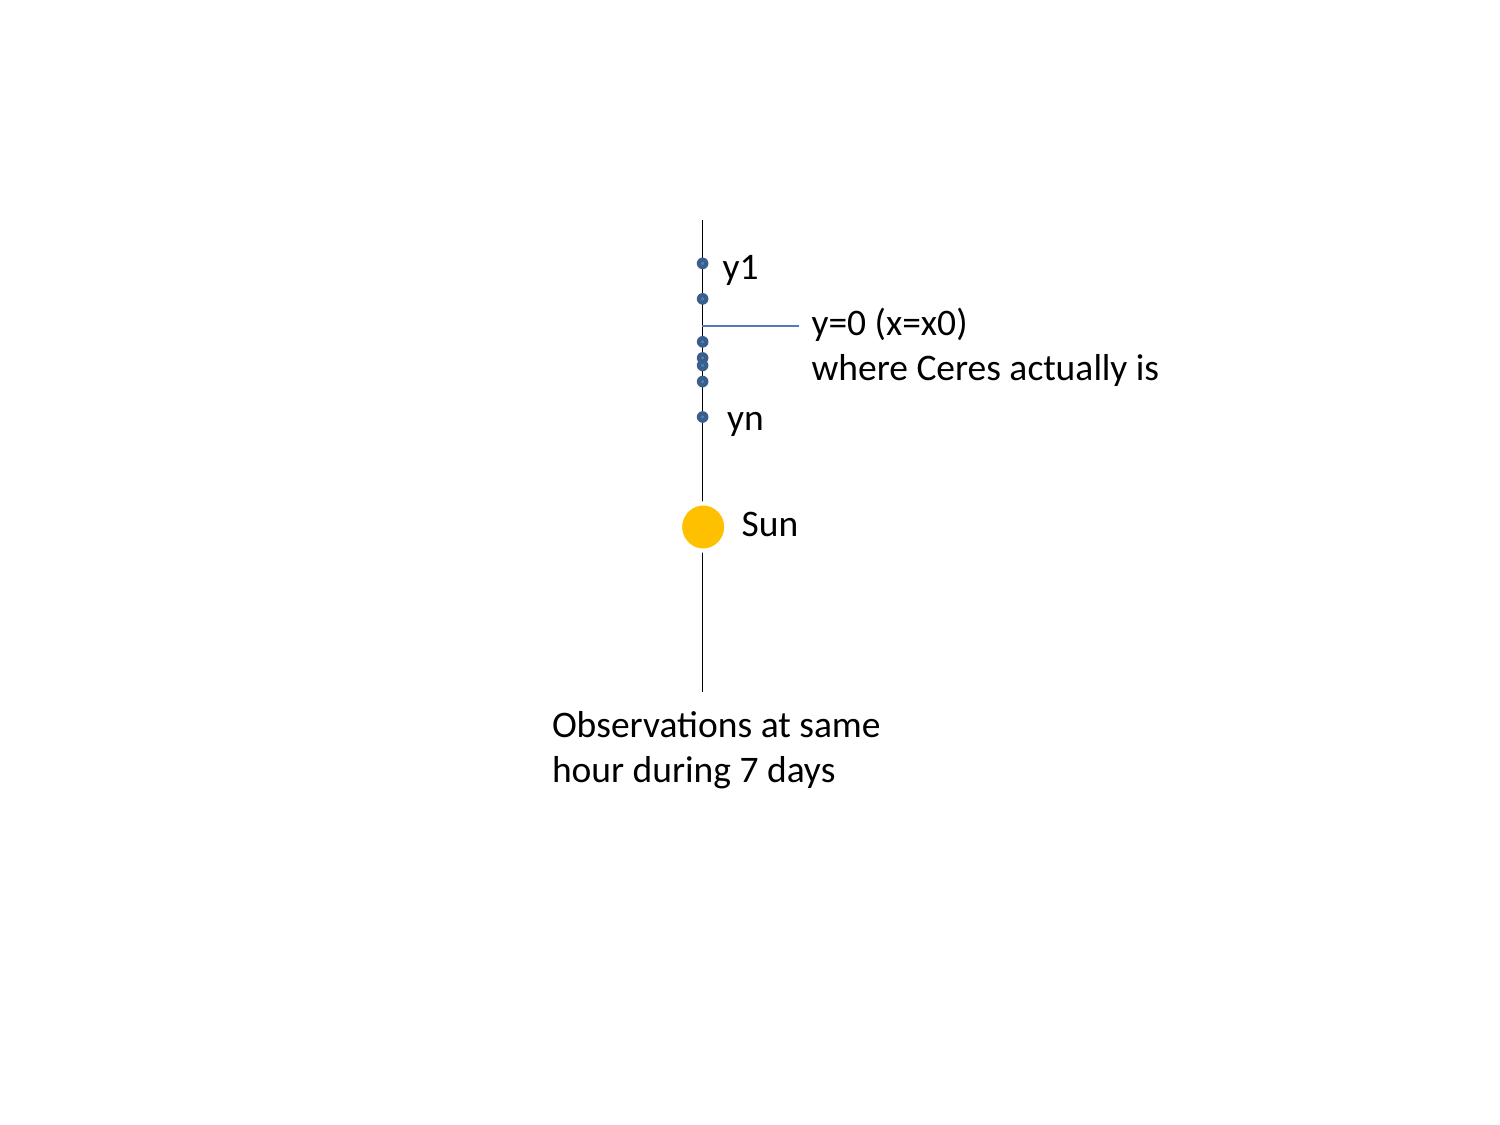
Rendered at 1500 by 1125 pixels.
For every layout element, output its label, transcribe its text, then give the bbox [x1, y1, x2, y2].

text_box Sun [726, 491, 814, 552]
text_box [708, 501, 726, 553]
text_box y=0 (x=x0) where Ceres actually is [796, 290, 1175, 396]
text_box [677, 501, 698, 553]
text_box Observations at same hour during 7 days [537, 692, 928, 798]
text_box y1 [708, 234, 774, 295]
text_box yn [712, 385, 779, 445]
